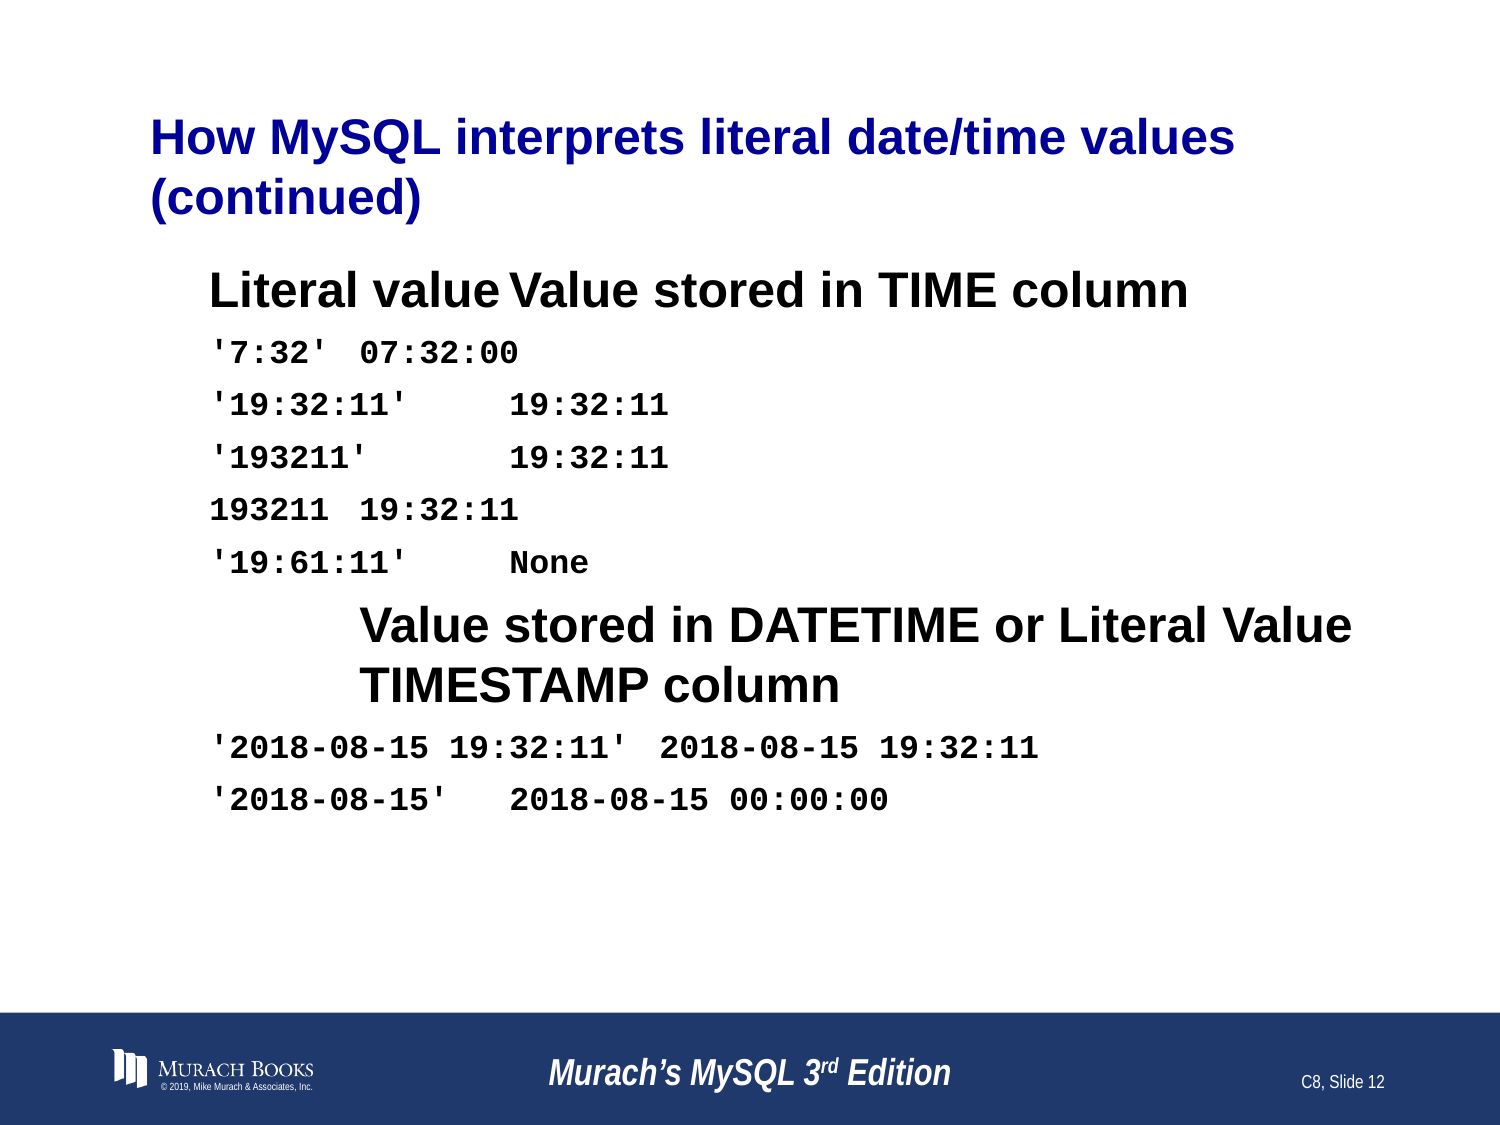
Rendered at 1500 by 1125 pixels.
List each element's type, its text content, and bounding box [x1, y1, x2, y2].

list Literal value Value stored in TIME column '7:32' 07:32:00 '19:32:11' 19:32:11 '193211' 19:32:11 193211 19:32:11 '19:61:11' None Value stored in DATETIME or Literal Value TIMESTAMP column '2018-08-15 19:32:11' 2018-08-15 19:32:11 '2018-08-15' 2018-08-15 00:00:00 [137, 249, 1400, 975]
slide_number C8, Slide 12 [1087, 1025, 1400, 1100]
slide_number Murach’s MySQL 3rd Edition [463, 1025, 1050, 1100]
title How MySQL interprets literal date/time values (continued) [150, 103, 1350, 225]
footer © 2019, Mike Murach & Associates, Inc. [12, 1025, 463, 1100]
